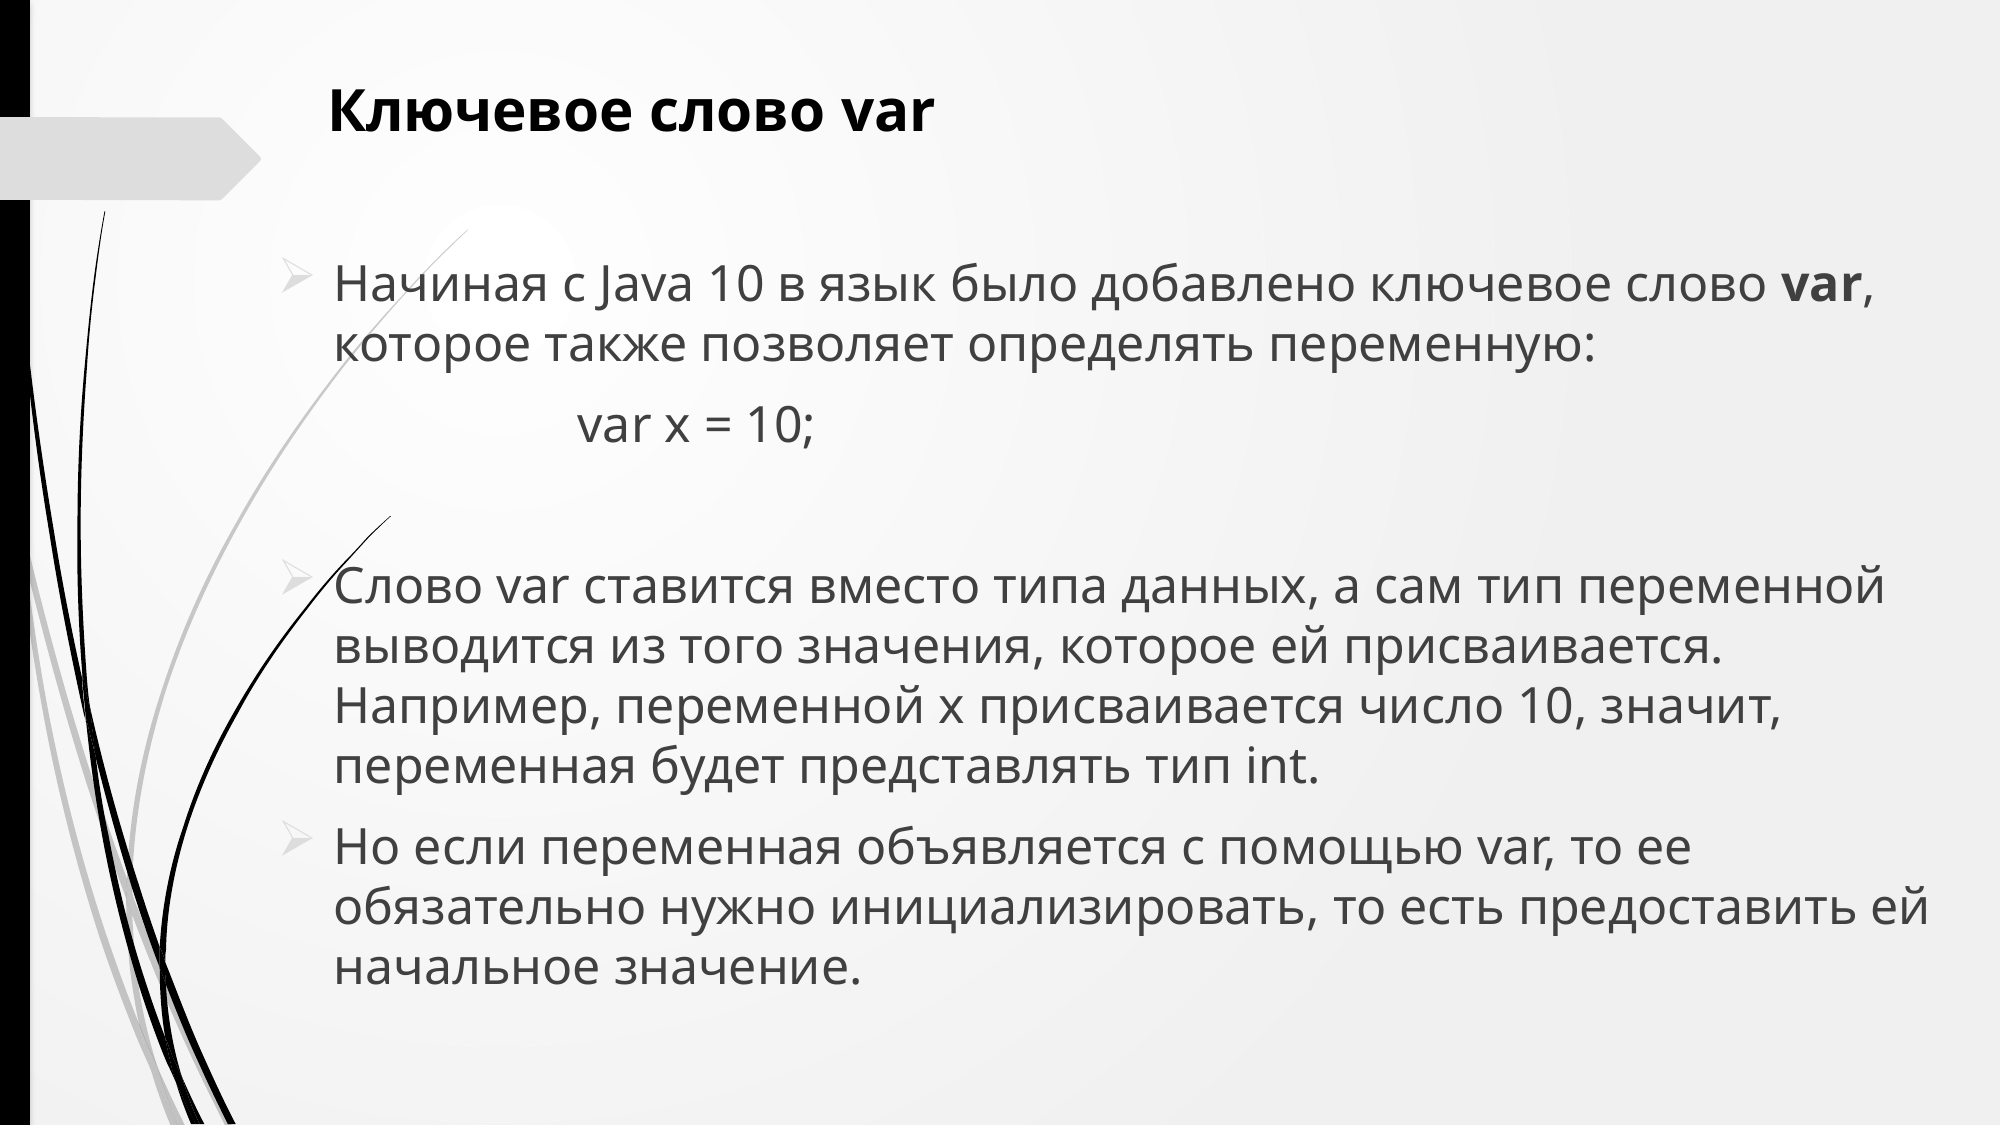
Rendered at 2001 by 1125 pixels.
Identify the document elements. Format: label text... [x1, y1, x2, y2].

text_box Ключевое слово var [312, 65, 1680, 151]
list Начиная с Java 10 в язык было добавлено ключевое слово var, которое также позволяет определять переменную: var x = 10; Слово var ставится вместо типа данных, а сам тип переменной выводится из того значения, которое ей присваивается. Например, переменной x присваивается число 10, значит, переменная будет представлять тип int. Но если переменная объявляется с помощью var, то ее обязательно нужно инициализировать, то есть предоставить ей начальное значение. [262, 243, 1956, 1020]
